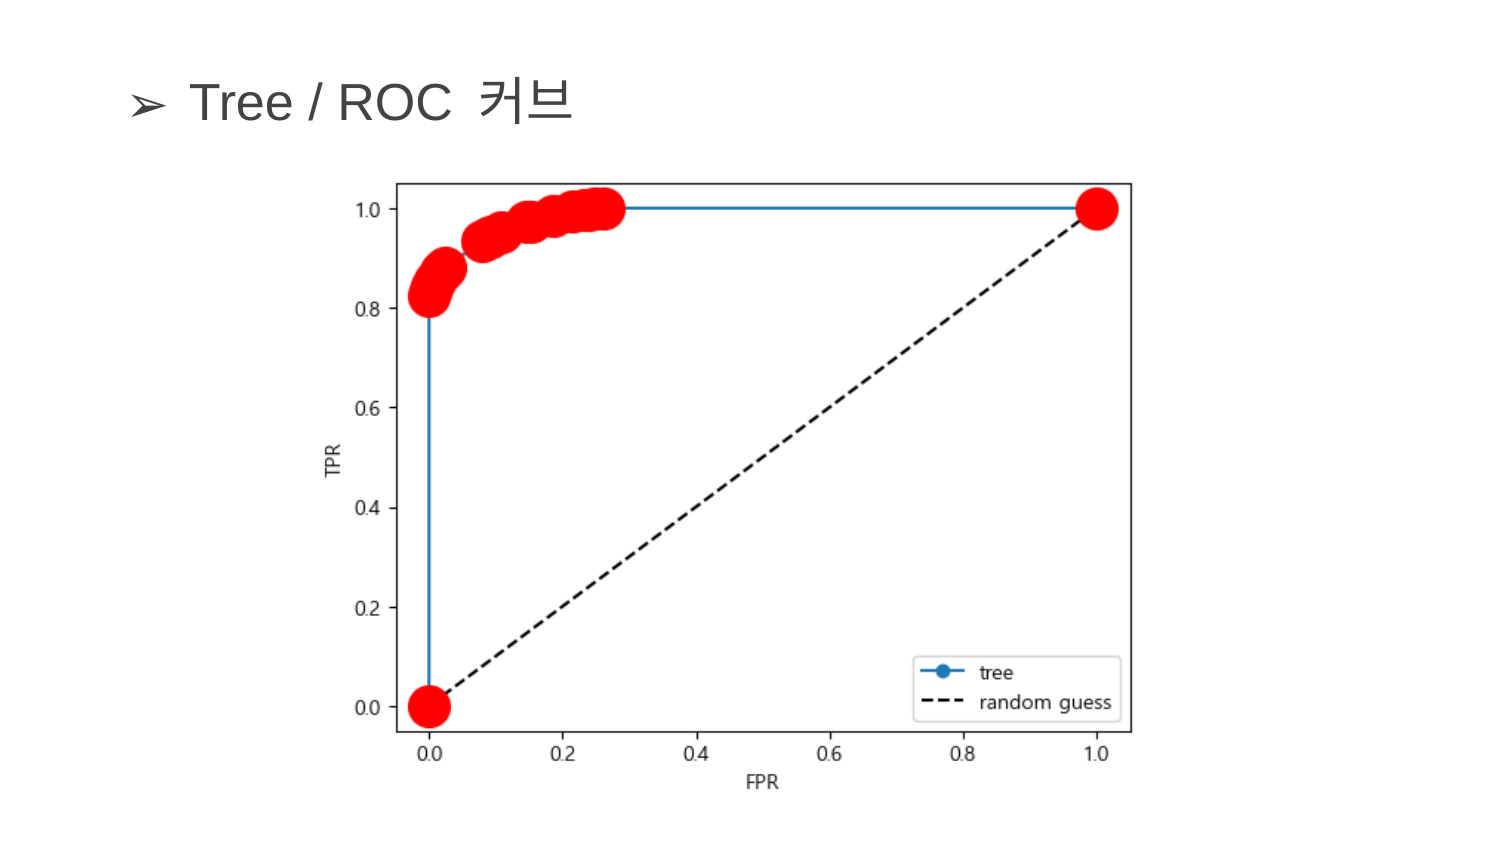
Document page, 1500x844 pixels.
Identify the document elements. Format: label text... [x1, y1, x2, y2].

picture [312, 170, 1144, 807]
title Tree / ROC 커브 [98, 58, 930, 158]
